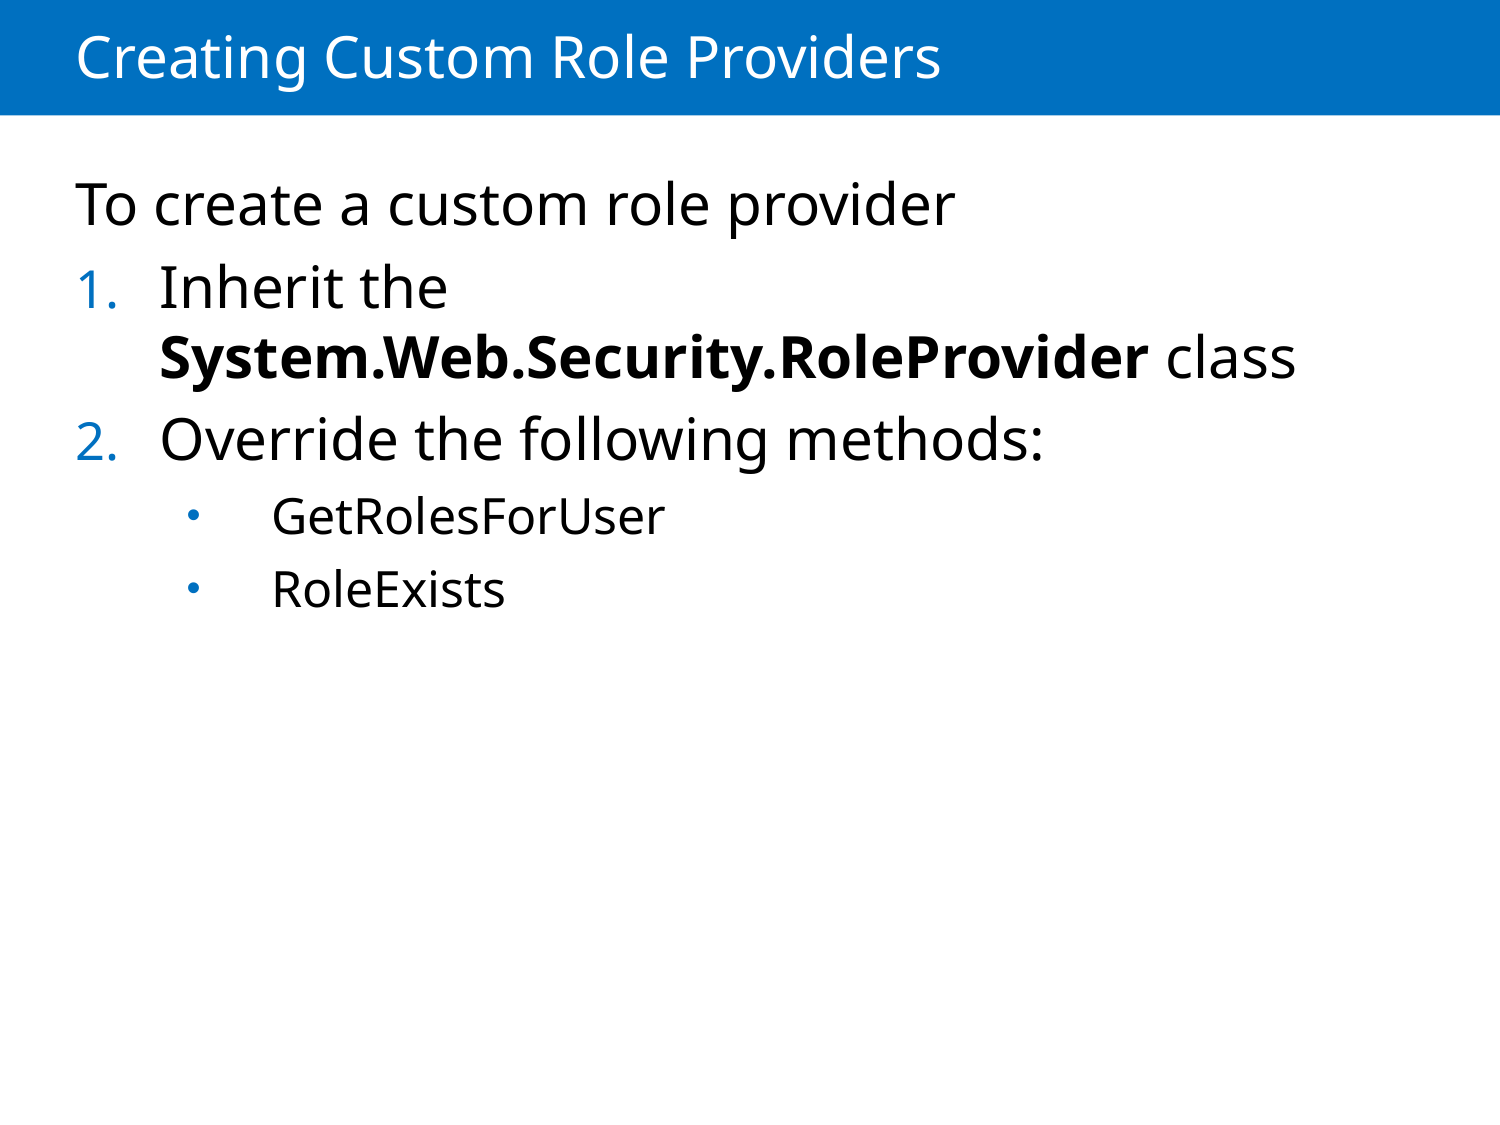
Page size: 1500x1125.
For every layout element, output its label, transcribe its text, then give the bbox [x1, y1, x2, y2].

title Creating Custom Role Providers [75, 0, 1351, 122]
text_box To create a custom role provider Inherit the System.Web.Security.RoleProvider class Override the following methods: GetRolesForUser RoleExists [75, 167, 1408, 1012]
